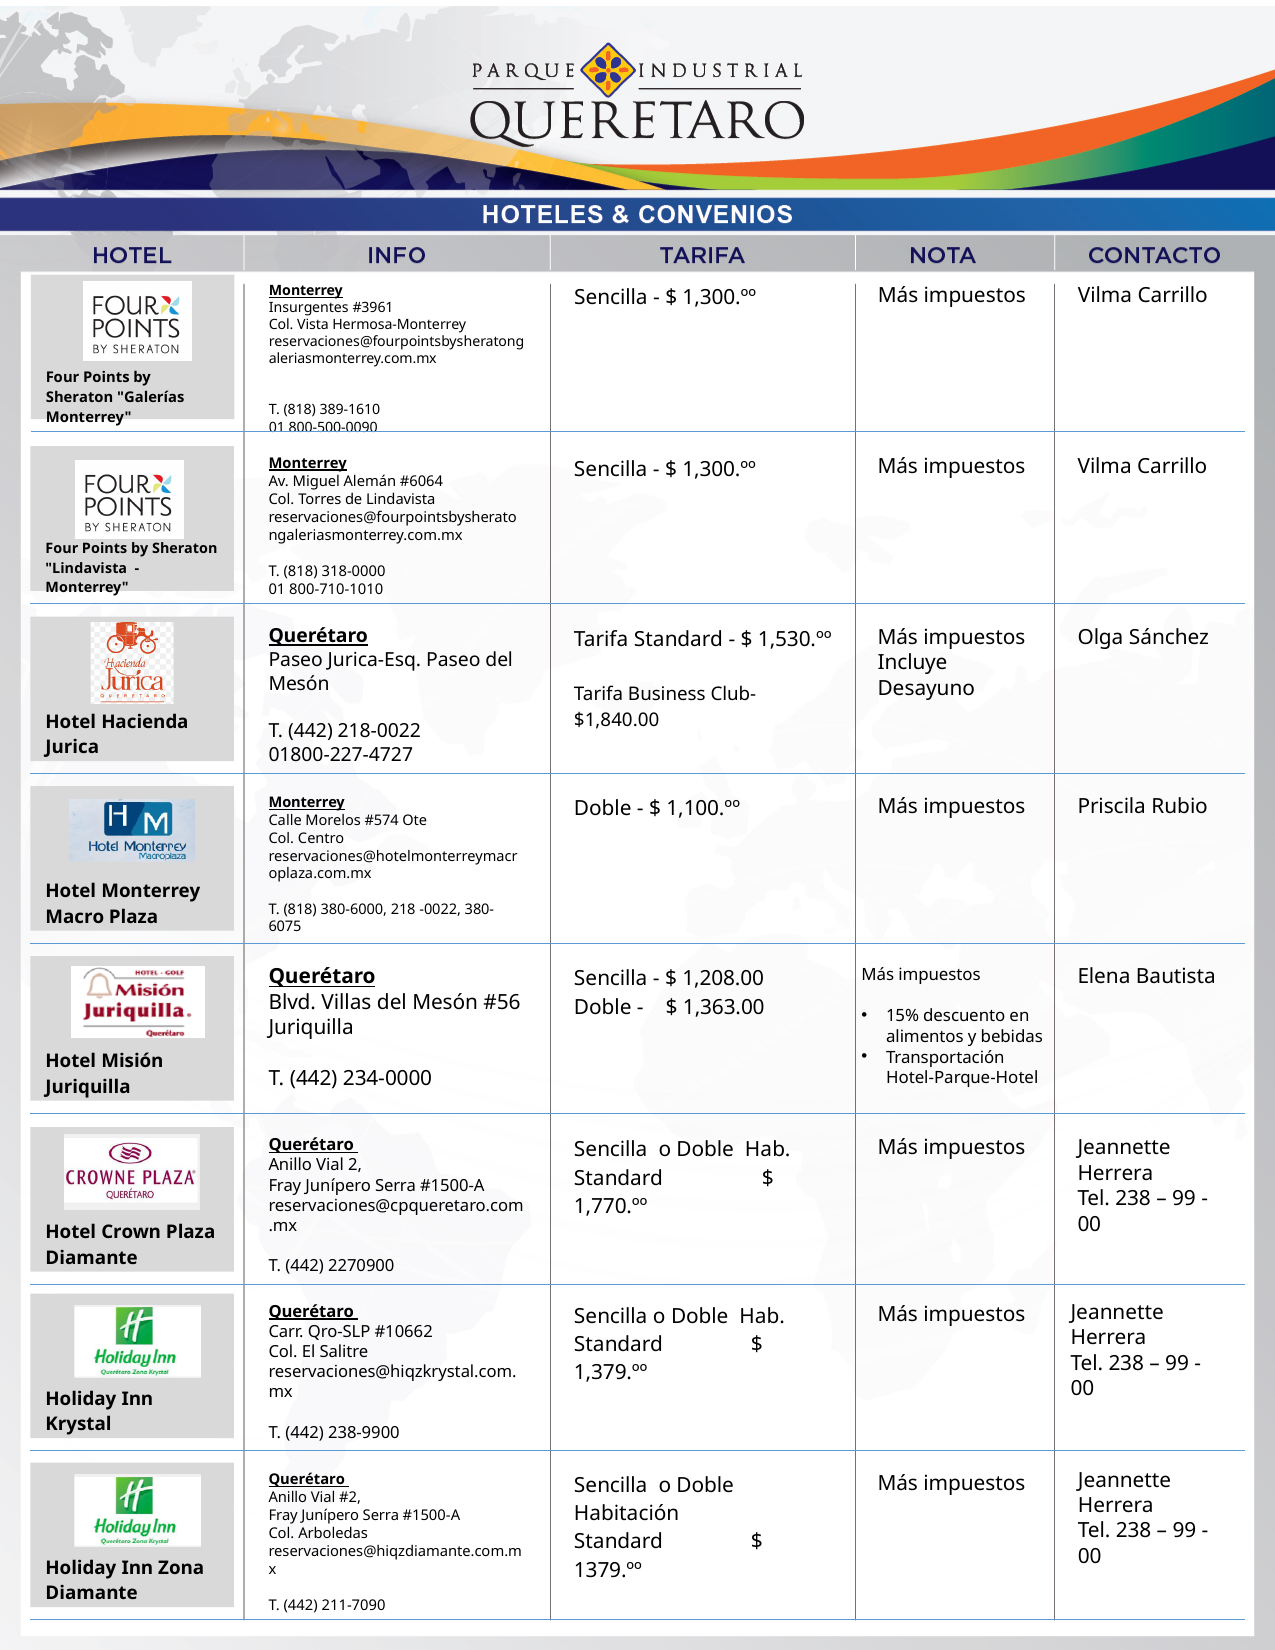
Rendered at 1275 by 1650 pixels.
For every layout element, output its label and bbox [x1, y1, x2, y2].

text_box [30, 1127, 1245, 1287]
picture [0, 6, 1275, 1650]
text_box [30, 1293, 1245, 1453]
text_box [30, 616, 1245, 776]
text_box [30, 274, 1245, 447]
text_box [30, 786, 1245, 946]
text_box [30, 447, 1245, 608]
text_box [30, 956, 1245, 1116]
text_box [30, 1462, 1245, 1623]
